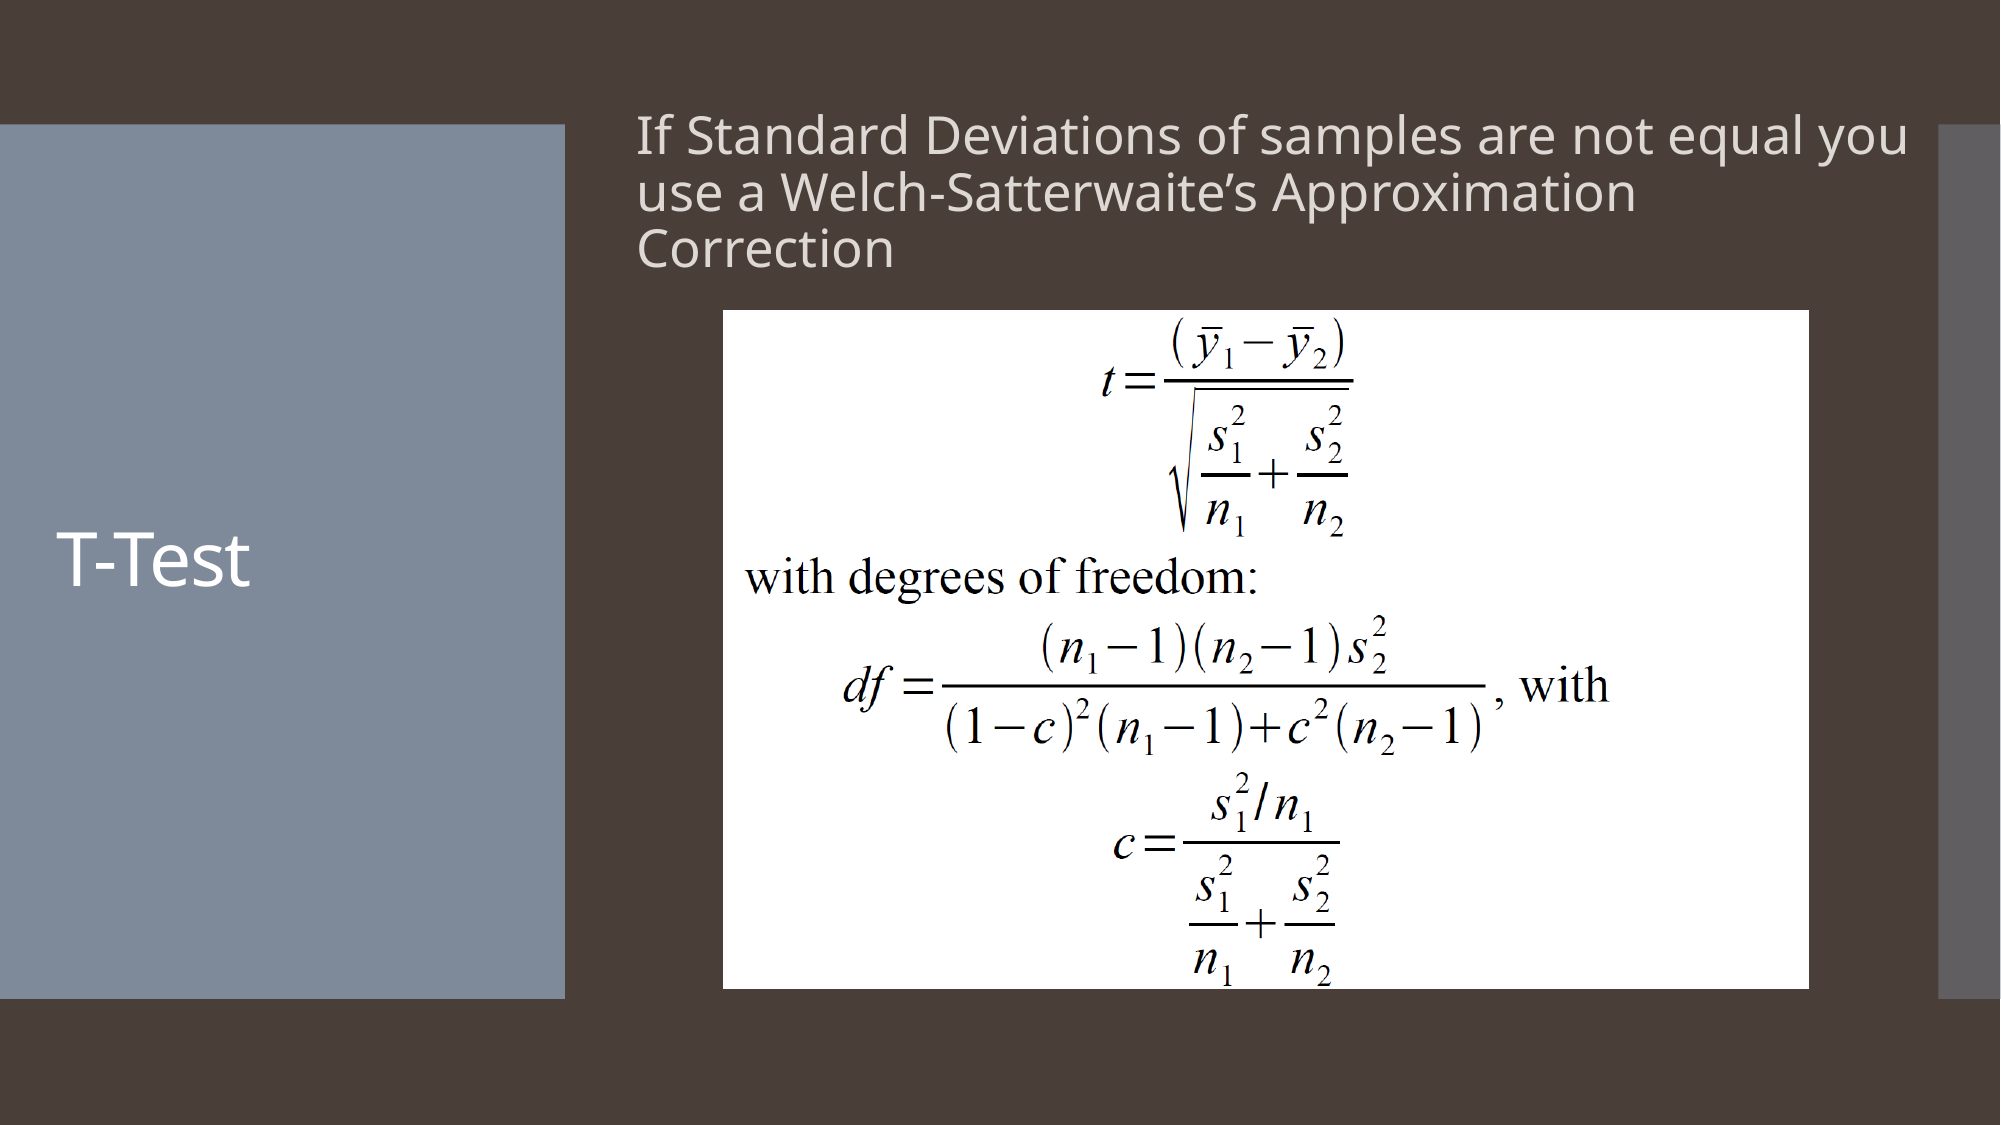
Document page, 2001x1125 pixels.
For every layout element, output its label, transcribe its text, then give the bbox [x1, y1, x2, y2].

list If Standard Deviations of samples are not equal you use a Welch-Satterwaite’s Approximation Correction [621, 101, 1926, 287]
picture [722, 309, 1810, 990]
title T-Test [41, 184, 525, 940]
